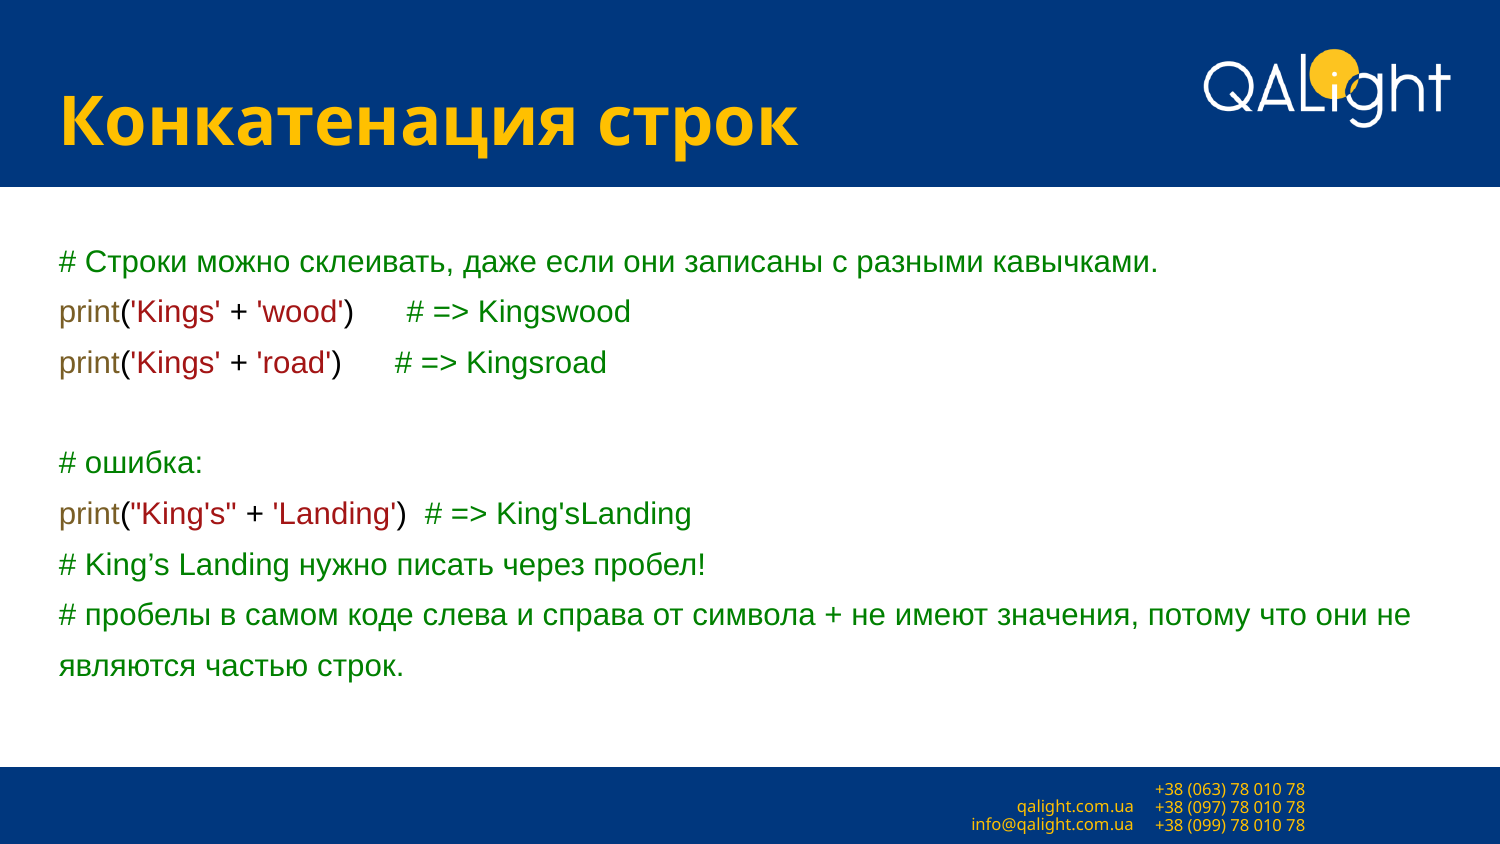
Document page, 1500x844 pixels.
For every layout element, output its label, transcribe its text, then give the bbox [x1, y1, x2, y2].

subtitle # Строки можно склеивать, даже если они записаны с разными кавычками. print('Kings' + 'wood') # => Kingswood print('Kings' + 'road') # => Kingsroad # ошибка: print("King's" + 'Landing') # => King'sLanding # King’s Landing нужно писать через пробел! # пробелы в самом коде слева и справа от символа + не имеют значения, потому что они не являются частью строк. [47, 216, 1448, 763]
title Конкатенация строк [47, 15, 1187, 172]
picture [1200, 48, 1453, 130]
